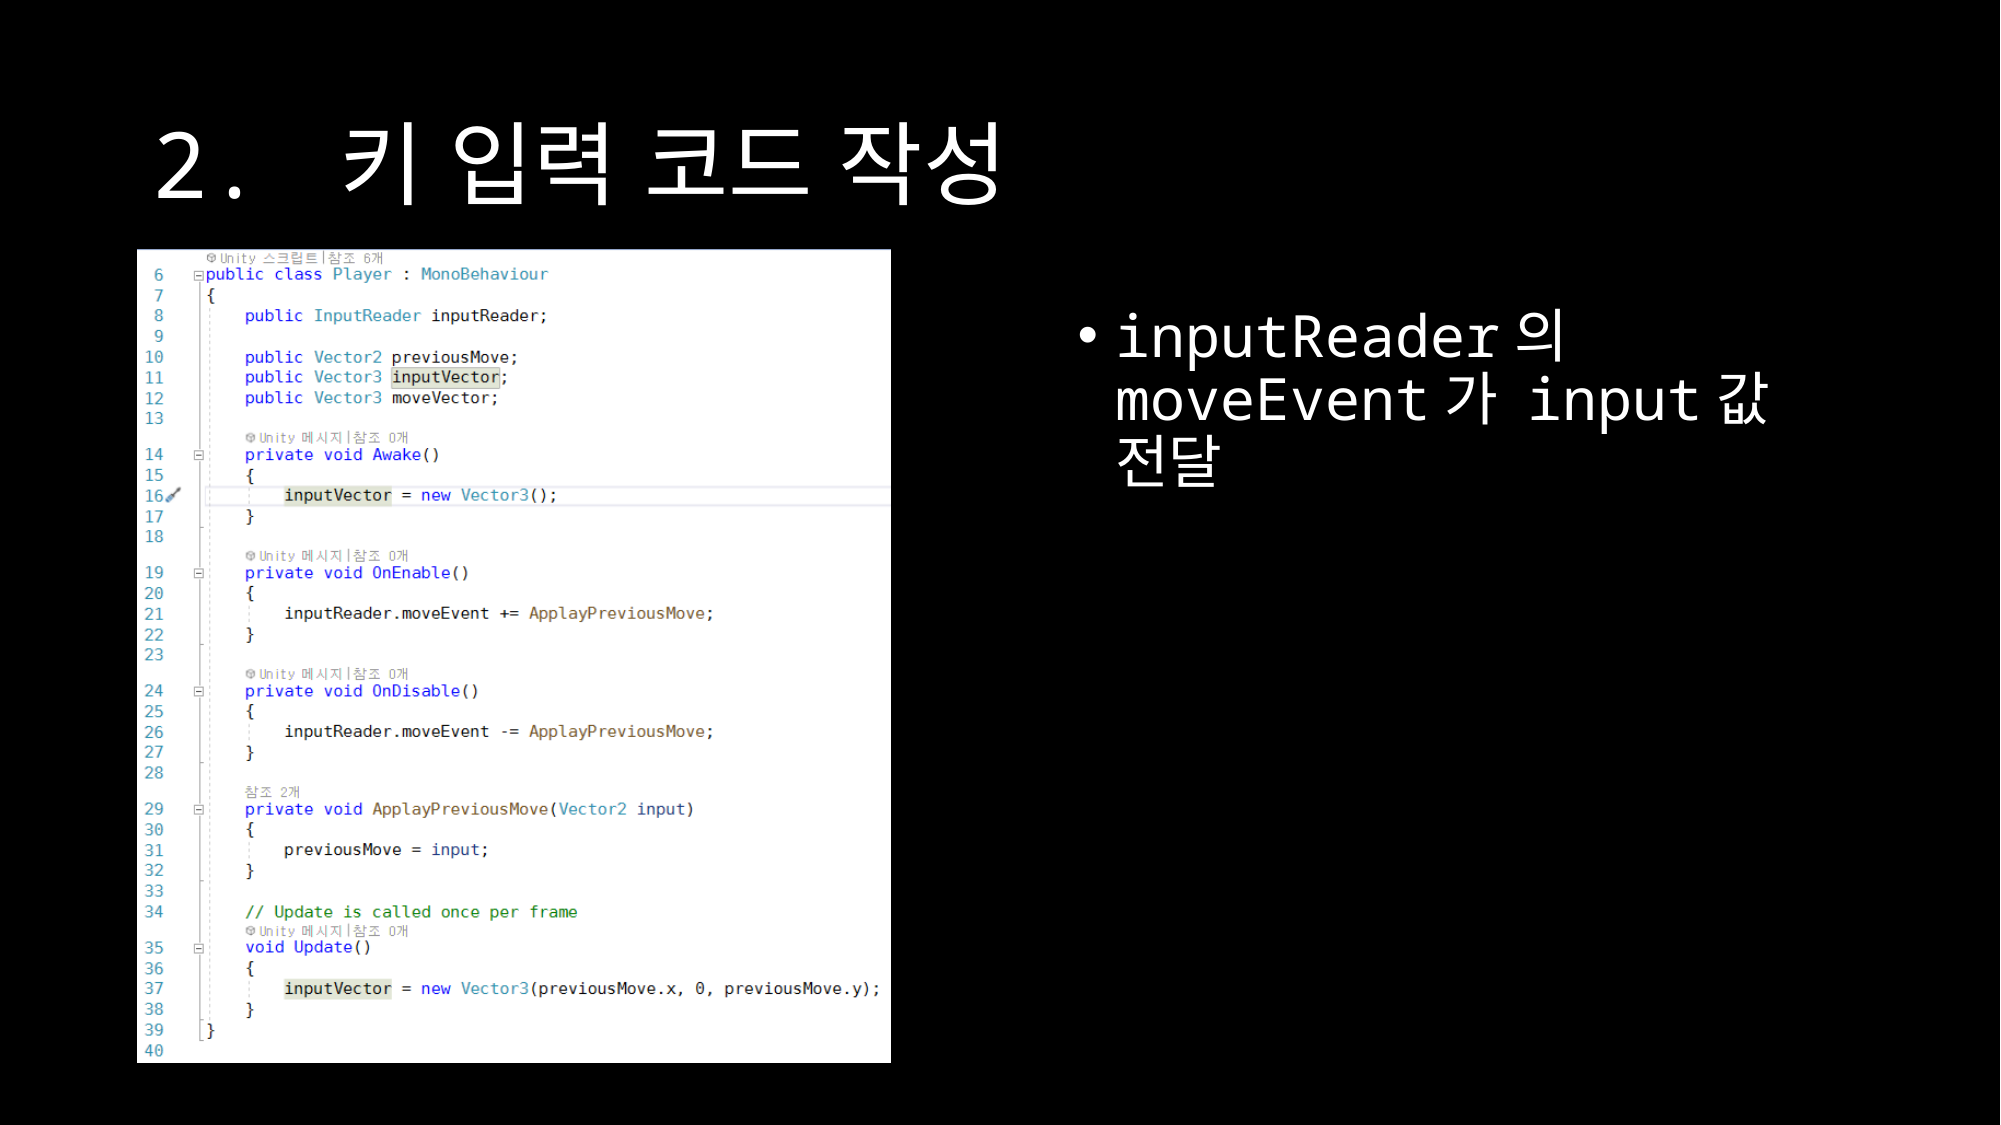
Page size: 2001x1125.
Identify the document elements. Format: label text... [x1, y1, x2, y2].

title 2. 키 입력 코드 작성 [137, 59, 1863, 278]
picture [137, 249, 891, 1064]
list inputReader의 moveEvent가 input값 전달 [1062, 299, 1863, 1014]
